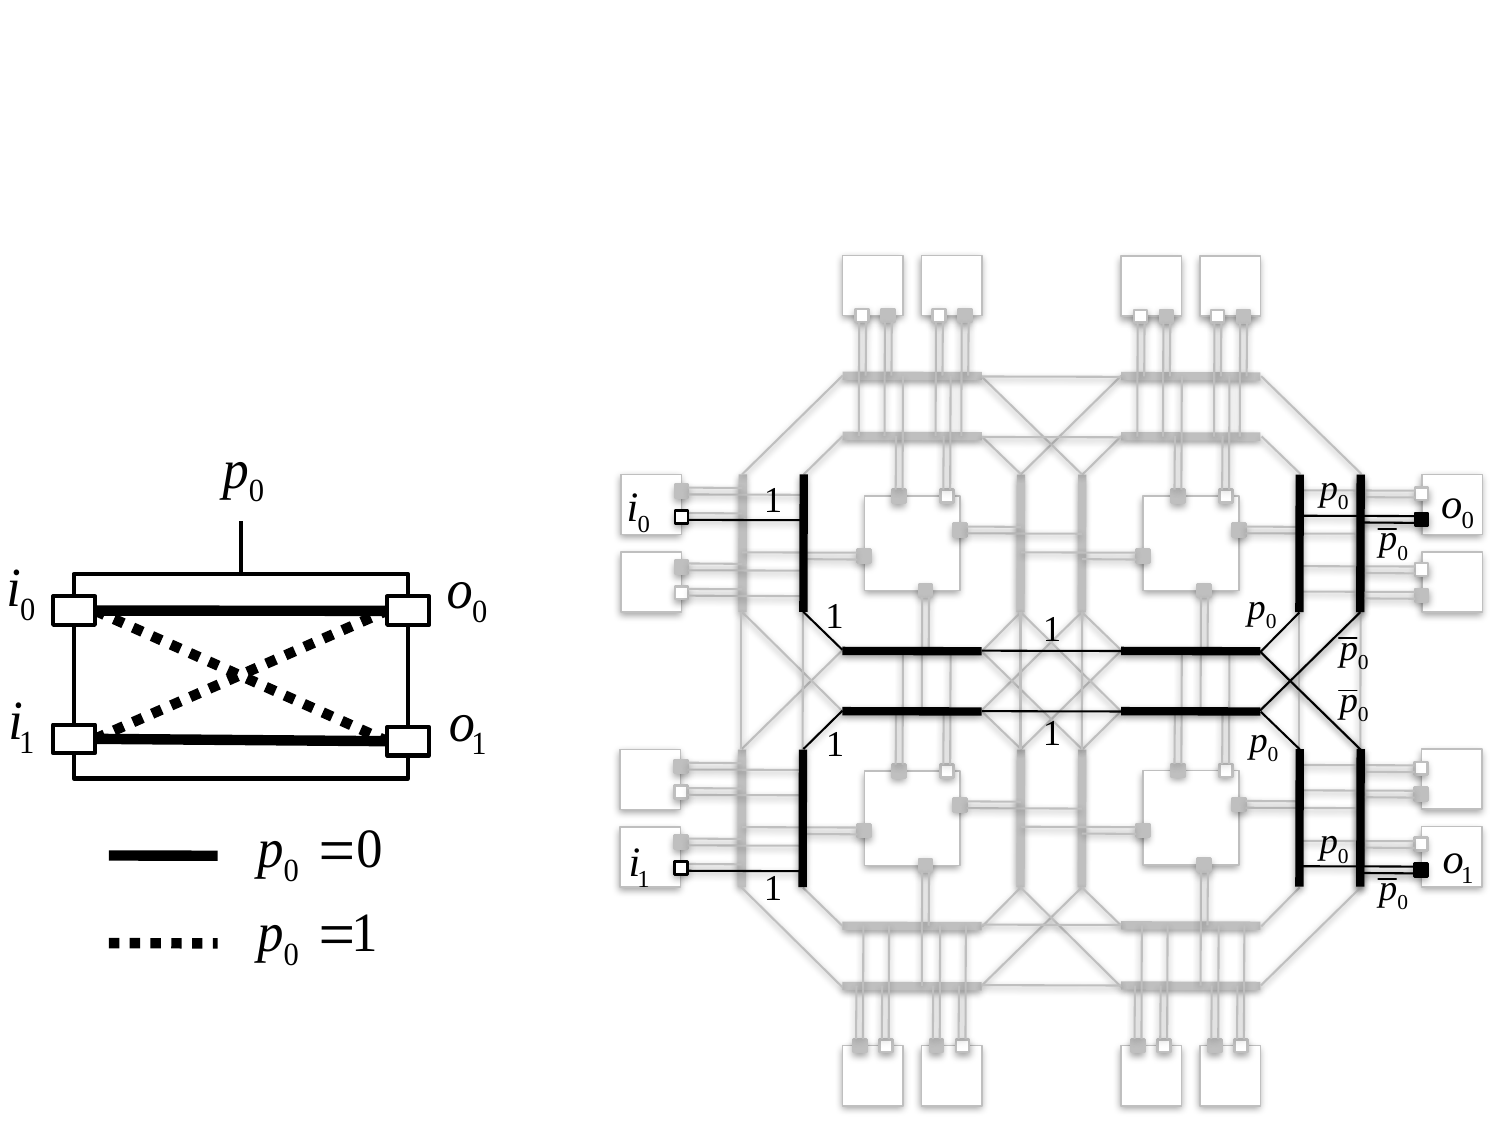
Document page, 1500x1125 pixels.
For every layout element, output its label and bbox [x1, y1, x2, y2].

text_box [619, 255, 1483, 1107]
text_box [0, 432, 497, 979]
